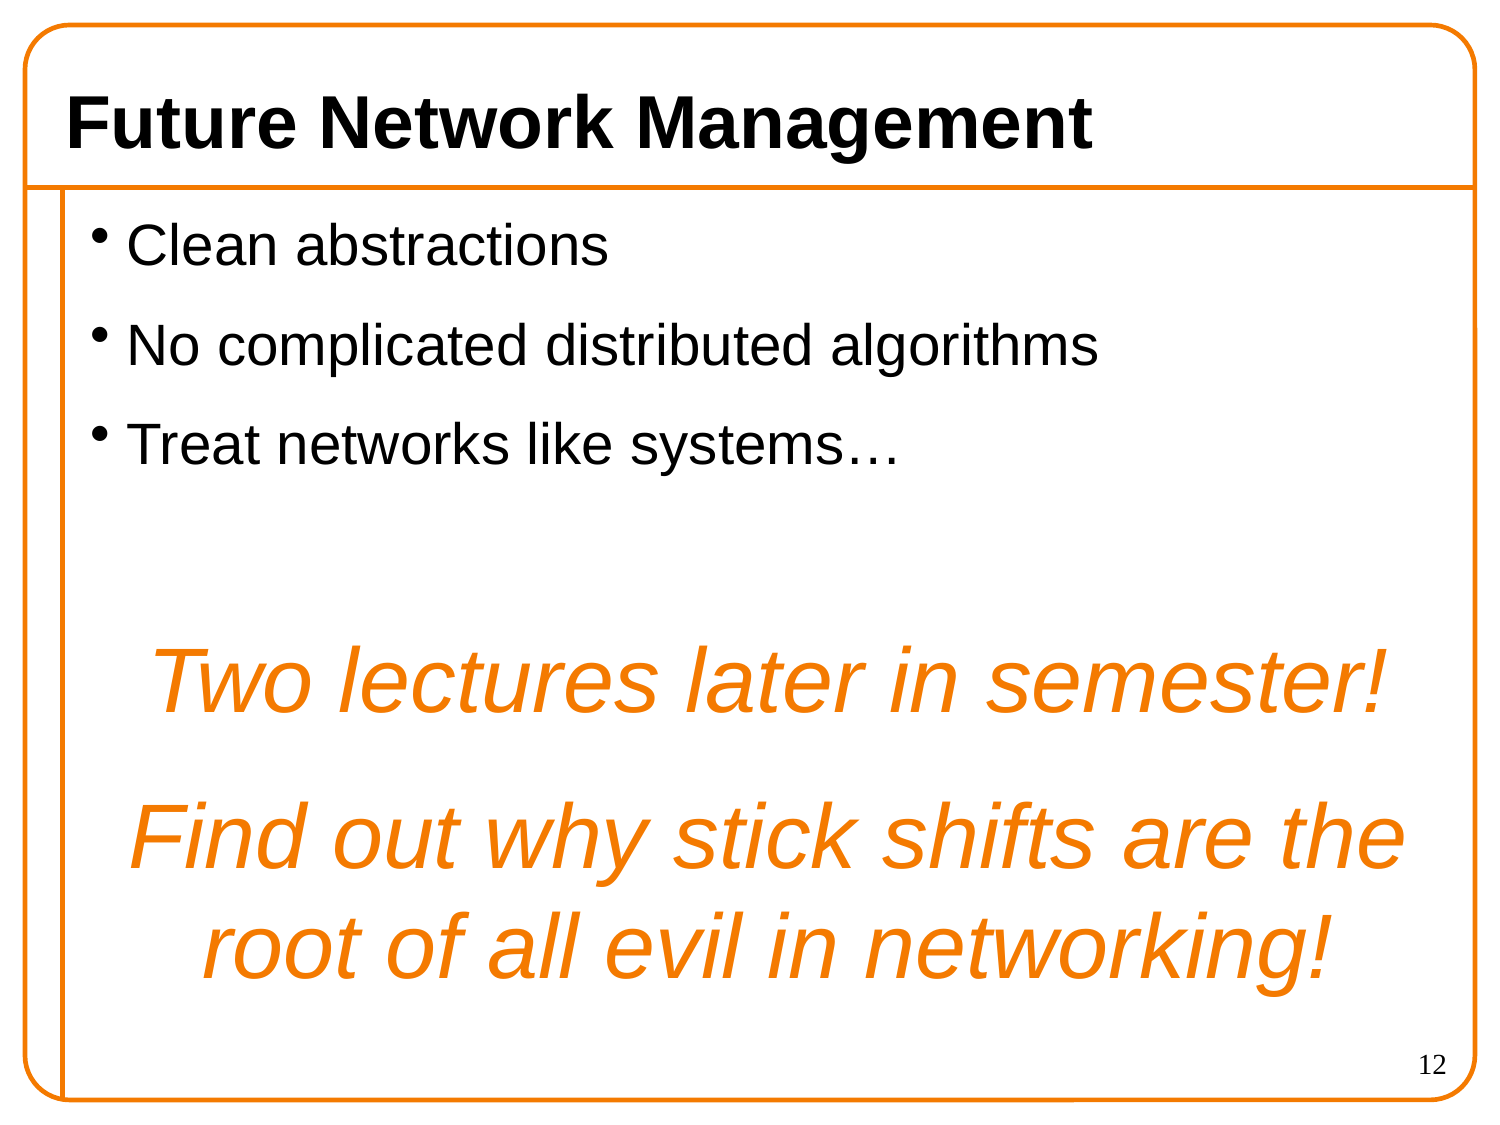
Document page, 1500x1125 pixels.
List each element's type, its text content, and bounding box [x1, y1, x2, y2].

list Clean abstractions No complicated distributed algorithms Treat networks like systems… Two lectures later in semester! Find out why stick shifts are the root of all evil in networking! [75, 200, 1463, 1100]
title Future Network Management [50, 62, 1475, 175]
slide_number 12 [1312, 1037, 1463, 1101]
